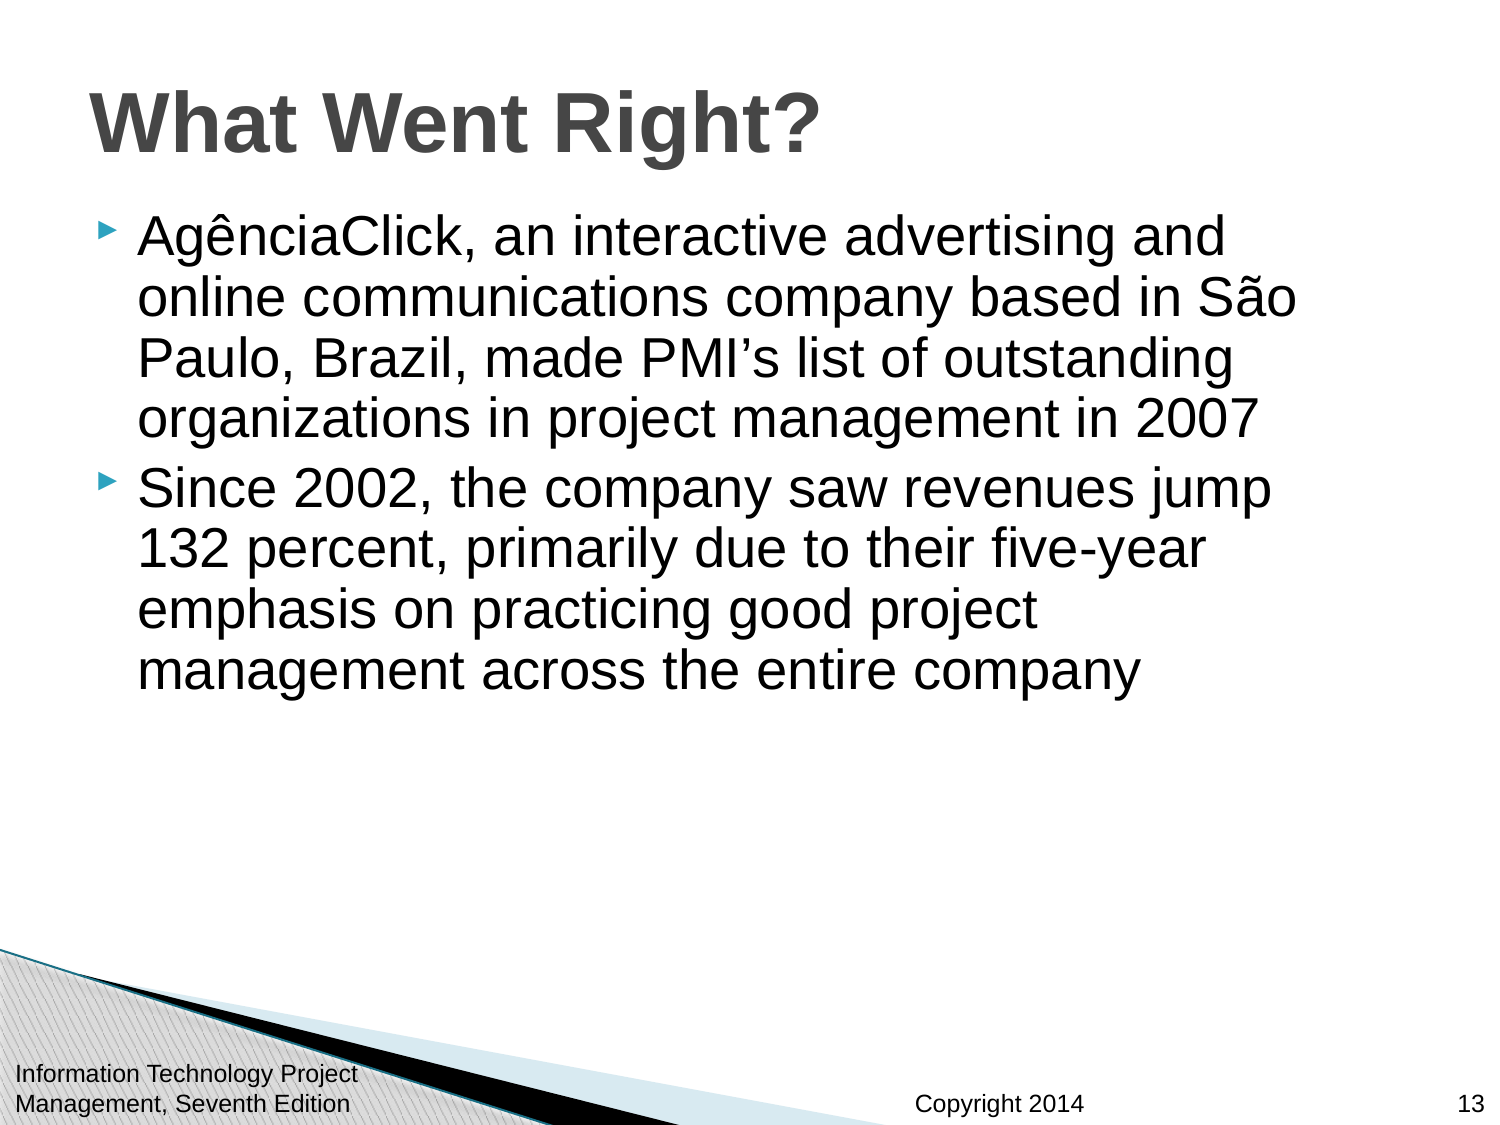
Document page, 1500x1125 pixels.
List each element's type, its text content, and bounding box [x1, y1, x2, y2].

title What Went Right? [75, 24, 1425, 213]
text_box AgênciaClick, an interactive advertising and online communications company based in São Paulo, Brazil, made PMI’s list of outstanding organizations in project management in 2007 Since 2002, the company saw revenues jump 132 percent, primarily due to their five-year emphasis on practicing good project management across the entire company [62, 199, 1388, 779]
slide_number 13 [1408, 1065, 1500, 1125]
footer Information Technology Project Management, Seventh Edition [0, 1065, 388, 1125]
